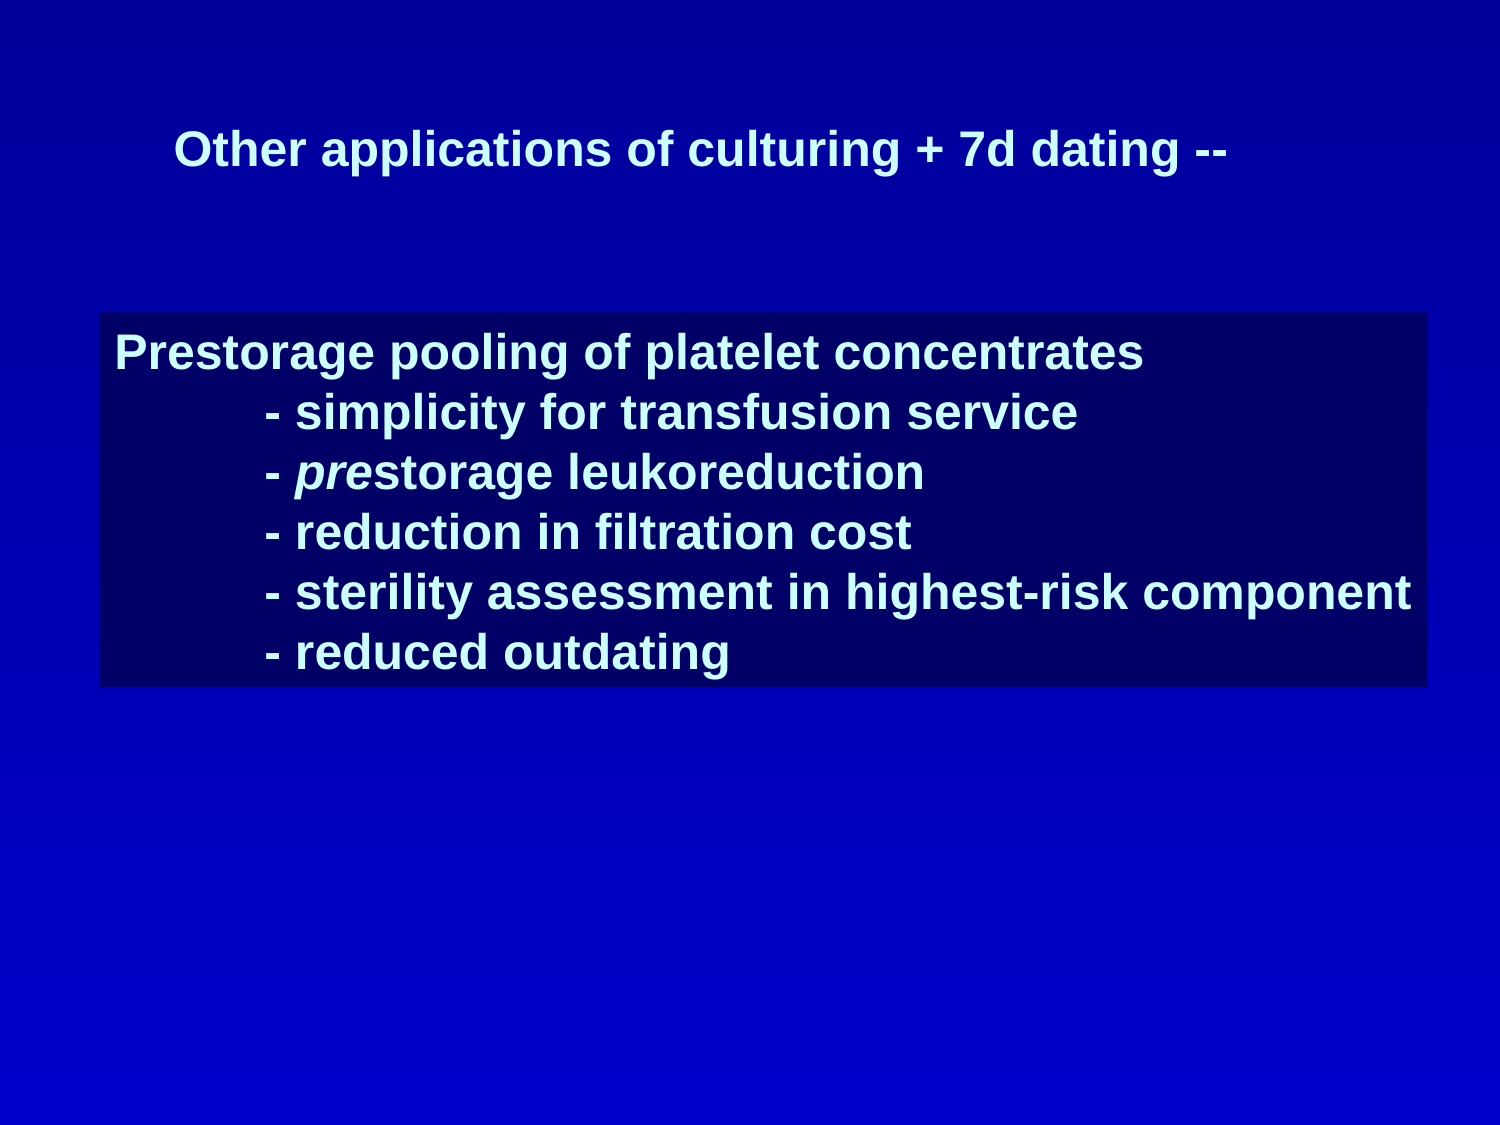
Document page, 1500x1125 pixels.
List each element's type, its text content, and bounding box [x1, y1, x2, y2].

text_box Other applications of culturing + 7d dating -- [158, 108, 1244, 184]
text_box Prestorage pooling of platelet concentrates - simplicity for transfusion service - prestorage leukoreduction - reduction in filtration cost - sterility assessment in highest-risk component - reduced outdating [99, 312, 1428, 688]
